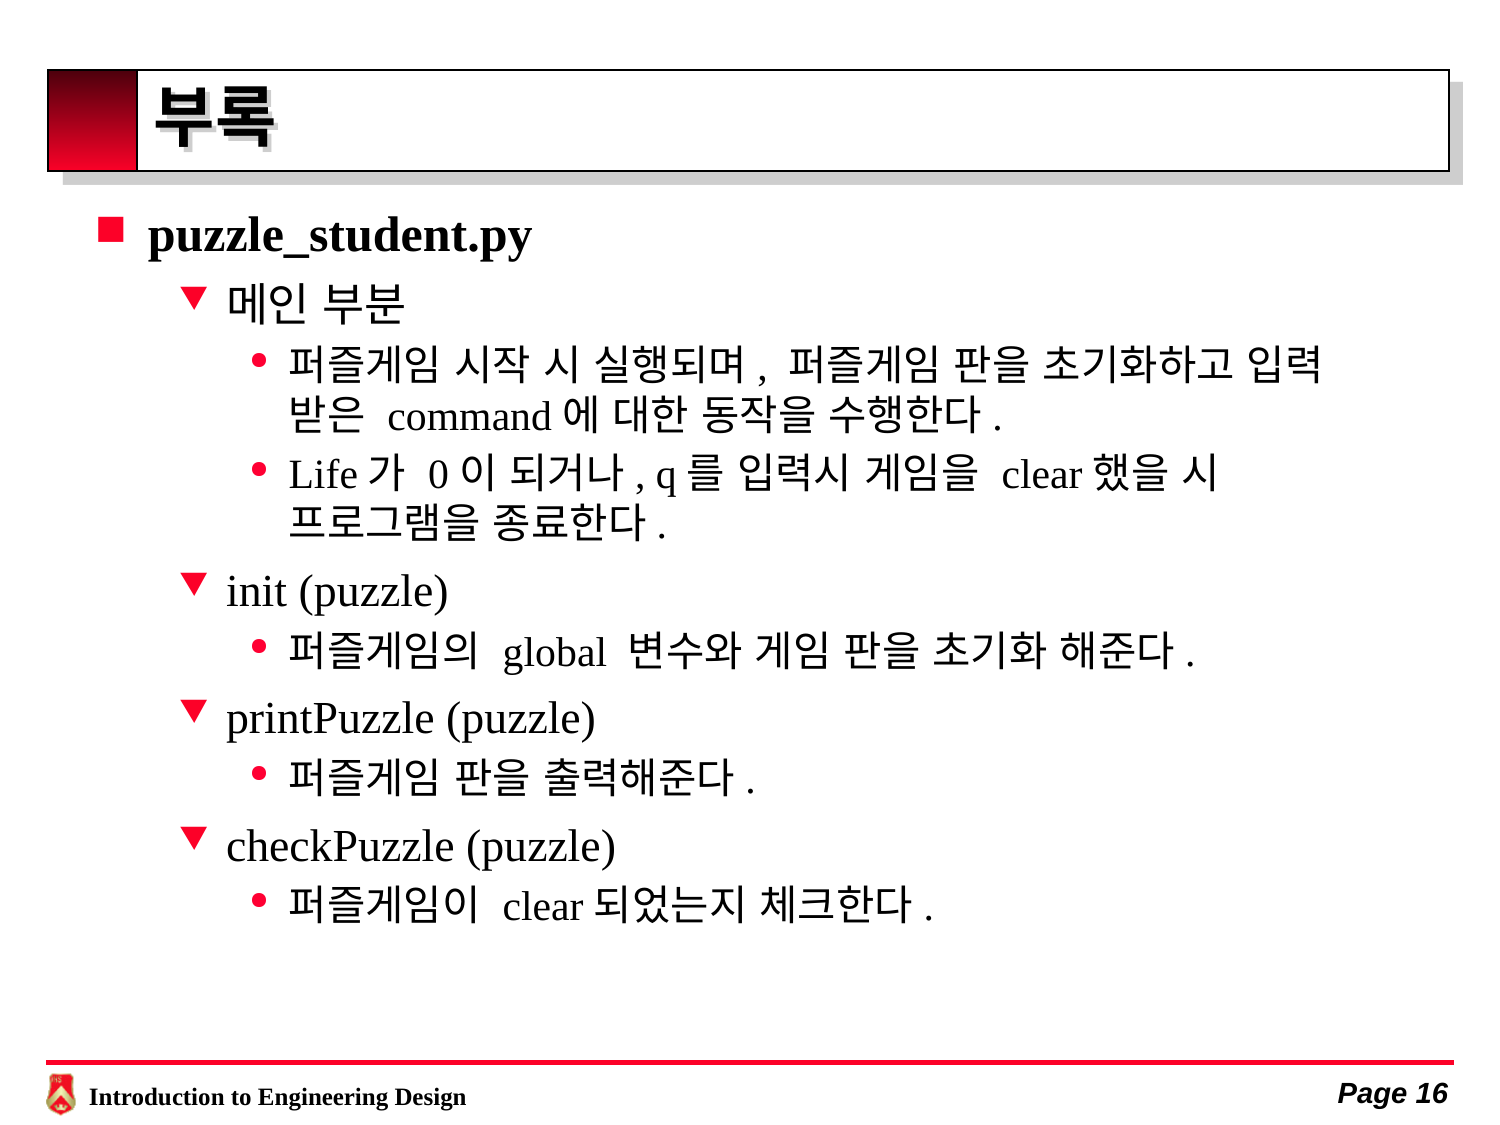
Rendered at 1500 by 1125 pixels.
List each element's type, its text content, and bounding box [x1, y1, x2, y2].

title 부록 [138, 65, 1455, 179]
list puzzle_student.py 메인 부분 퍼즐게임 시작 시 실행되며, 퍼즐게임 판을 초기화하고 입력 받은 command에 대한 동작을 수행한다. Life가 0이 되거나, q를 입력시 게임을 clear했을 시 프로그램을 종료한다. init (puzzle) 퍼즐게임의 global 변수와 게임 판을 초기화 해준다. printPuzzle (puzzle) 퍼즐게임 판을 출력해준다. checkPuzzle (puzzle) 퍼즐게임이 clear되었는지 체크한다. [85, 194, 1402, 1057]
picture [44, 1068, 80, 1119]
slide_number Page 15 [1301, 1066, 1464, 1117]
